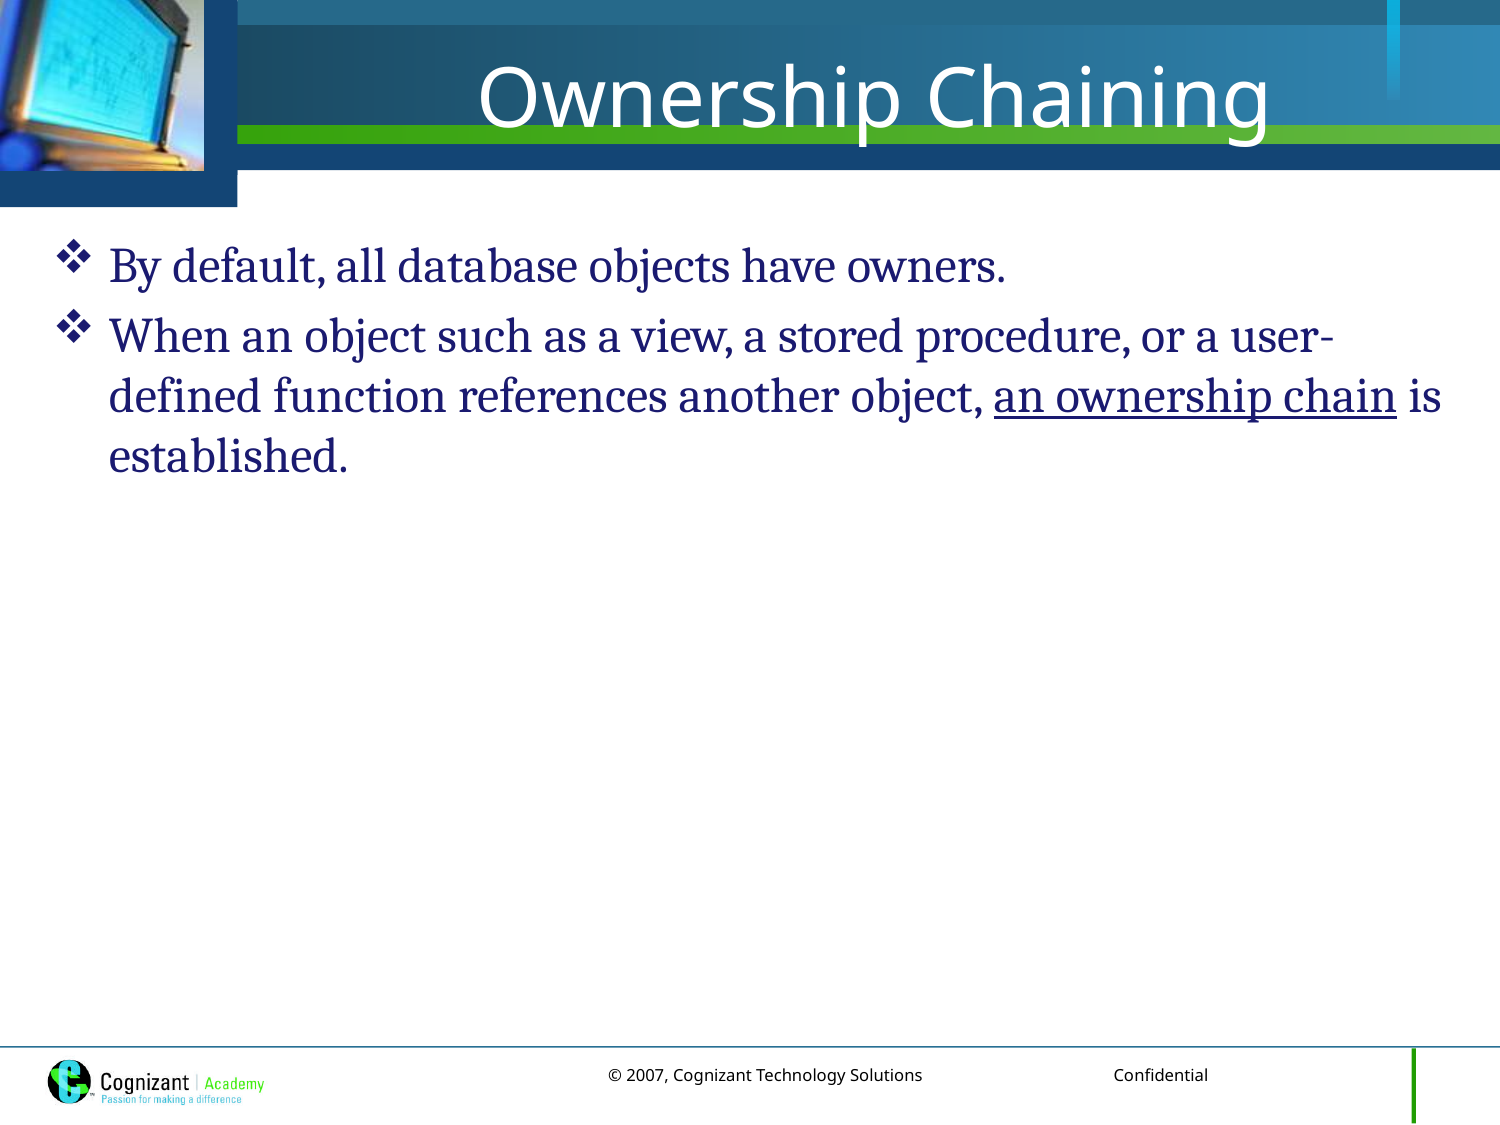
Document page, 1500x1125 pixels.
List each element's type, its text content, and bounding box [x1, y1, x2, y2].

picture [35, 1050, 275, 1119]
list By default, all database objects have owners. When an object such as a view, a stored procedure, or a user-defined function references another object, an ownership chain is established. [37, 224, 1463, 1037]
title Ownership Chaining [312, 99, 1438, 188]
picture [0, 0, 204, 171]
